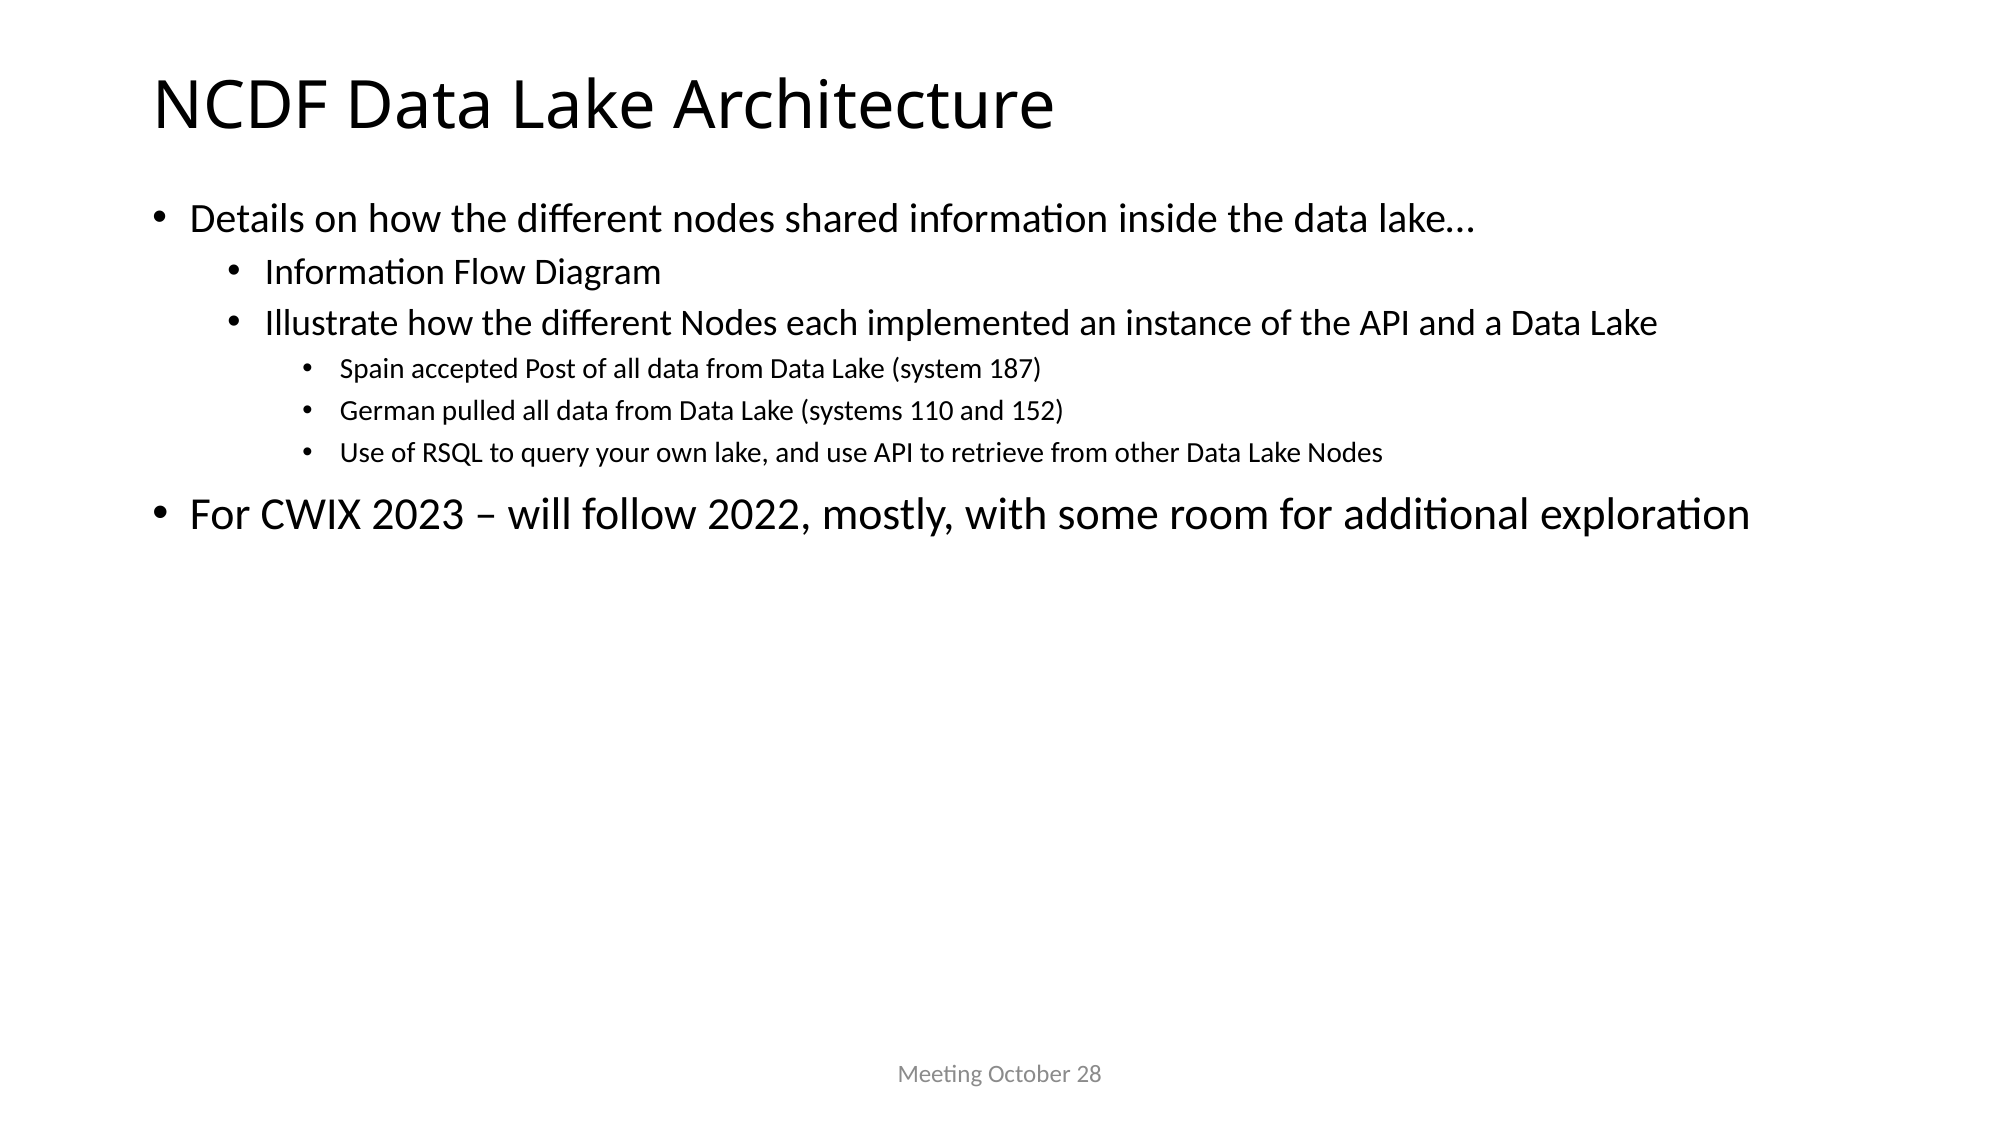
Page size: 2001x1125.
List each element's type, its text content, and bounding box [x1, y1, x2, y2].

list Details on how the different nodes shared information inside the data lake… Information Flow Diagram Illustrate how the different Nodes each implemented an instance of the API and a Data Lake Spain accepted Post of all data from Data Lake (system 187) German pulled all data from Data Lake (systems 110 and 152) Use of RSQL to query your own lake, and use API to retrieve from other Data Lake Nodes For CWIX 2023 – will follow 2022, mostly, with some room for additional exploration [137, 189, 1863, 1014]
title NCDF Data Lake Architecture [137, 59, 1863, 155]
footer Meeting October 28 [662, 1042, 1338, 1103]
